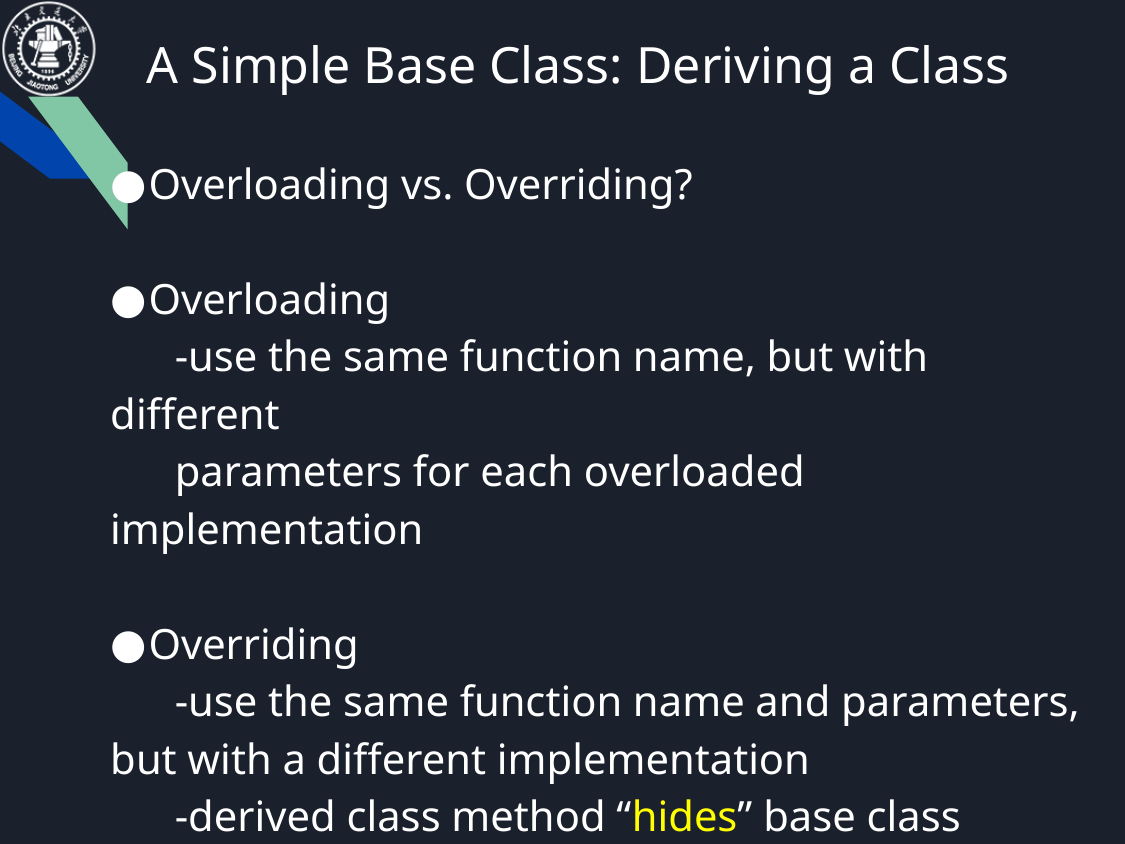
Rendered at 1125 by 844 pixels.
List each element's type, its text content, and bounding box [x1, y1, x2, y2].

title A Simple Base Class: Deriving a Class [135, 22, 1114, 135]
picture [0, 0, 100, 97]
list Overloading vs. Overriding? Overloading -use the same function name, but with different parameters for each overloaded implementation Overriding -use the same function name and parameters, but with a different implementation -derived class method “hides” base class method -only possible by using inheritance [77, 135, 1114, 690]
